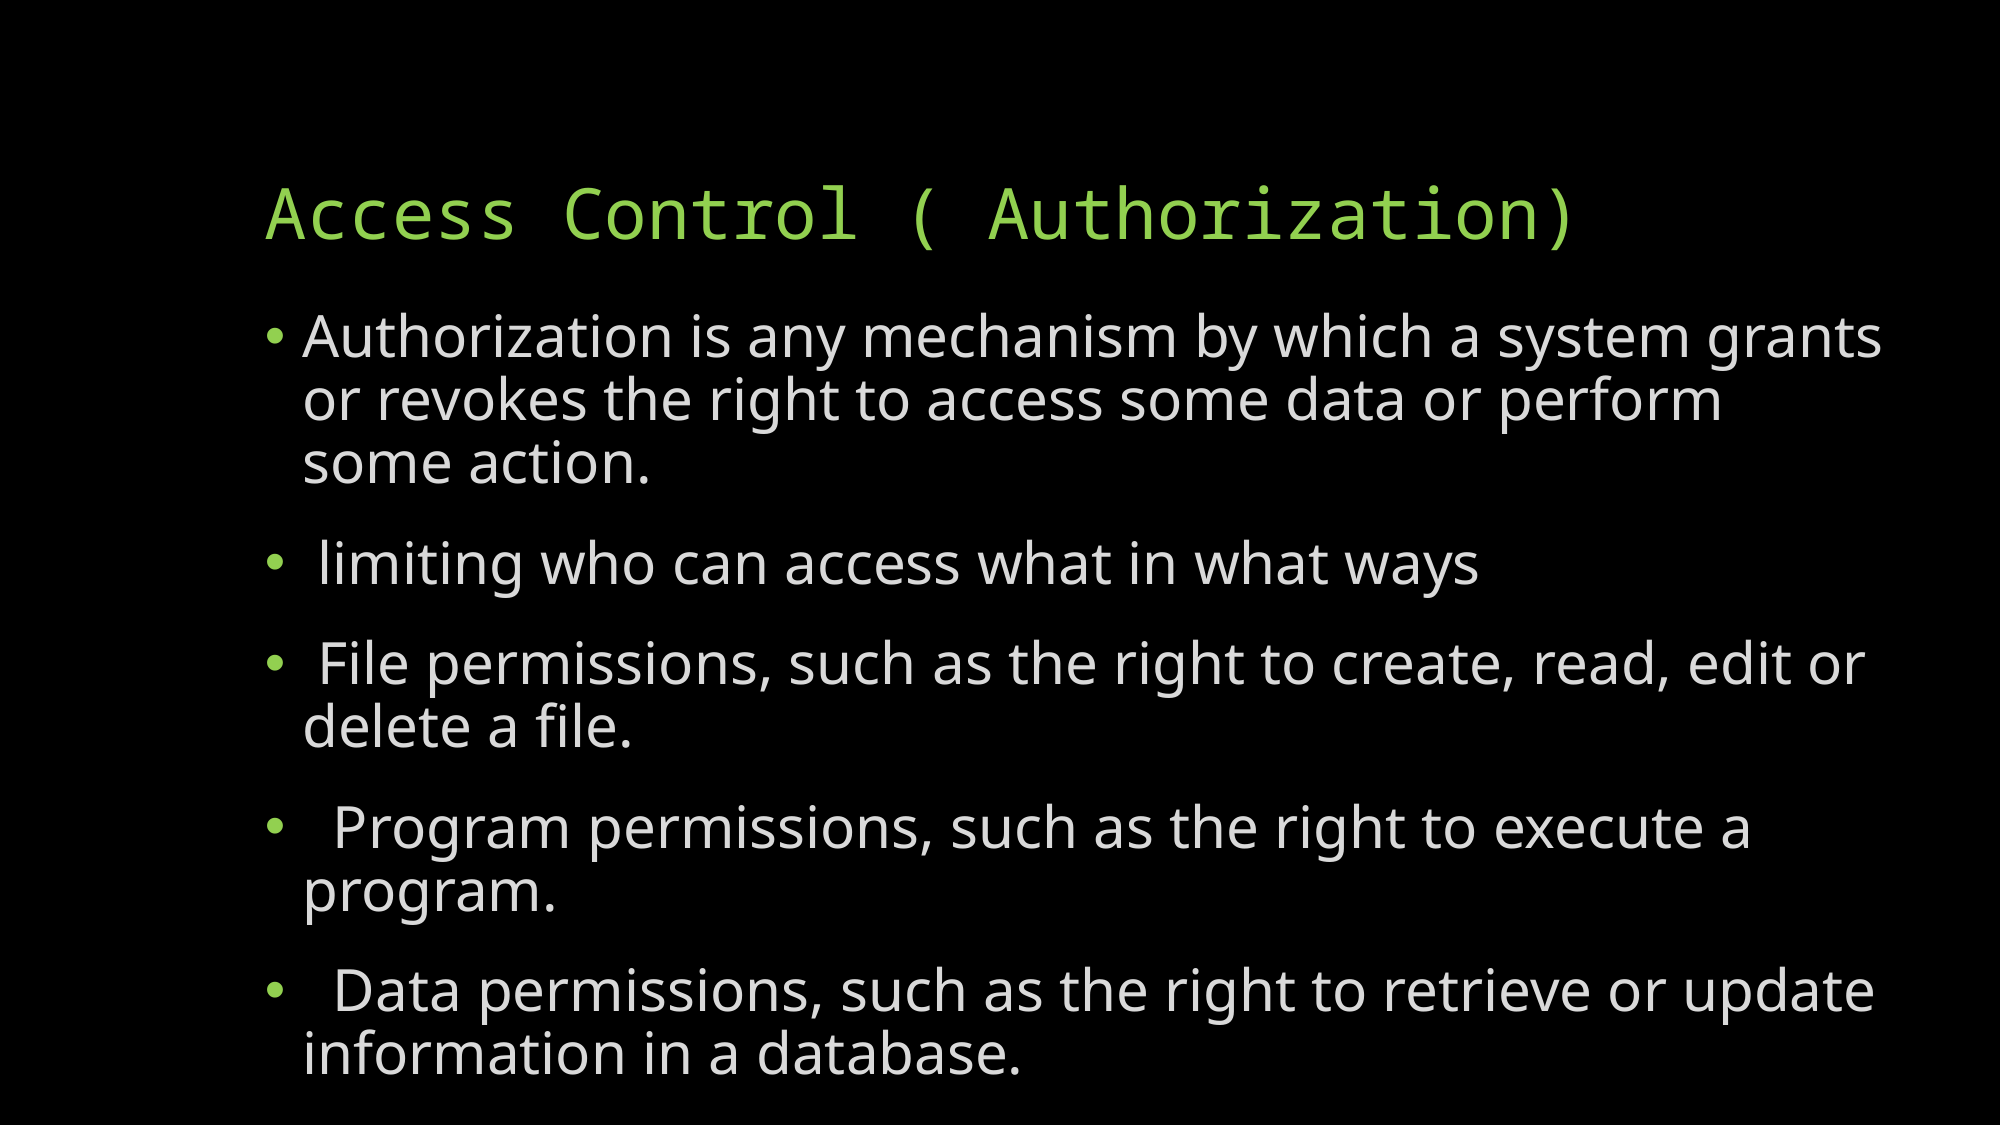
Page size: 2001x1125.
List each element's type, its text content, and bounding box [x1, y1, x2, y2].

list Authorization is any mechanism by which a system grants or revokes the right to access some data or perform some action. limiting who can access what in what ways File permissions, such as the right to create, read, edit or delete a file. Program permissions, such as the right to execute a program. Data permissions, such as the right to retrieve or update information in a database. Try it: Who can read your file on J:/drive , K:/drive? [249, 299, 1900, 1075]
title Access Control ( Authorization) [249, 75, 1750, 263]
